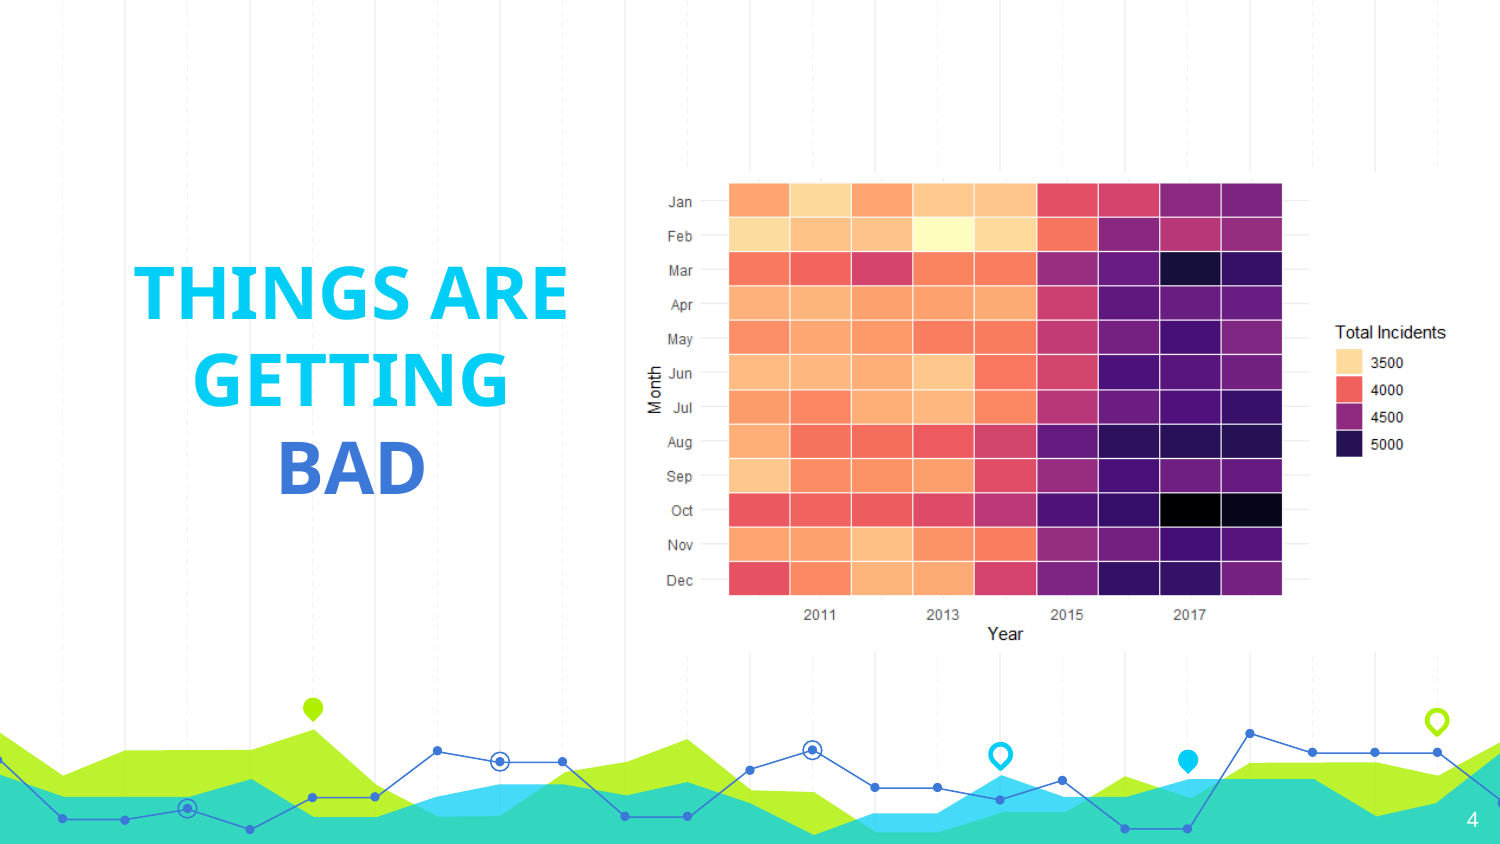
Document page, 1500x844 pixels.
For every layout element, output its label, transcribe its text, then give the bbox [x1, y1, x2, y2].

picture [637, 172, 1464, 652]
slide_number 4 [1403, 791, 1494, 844]
title THINGS ARE GETTING BAD [101, 300, 603, 524]
